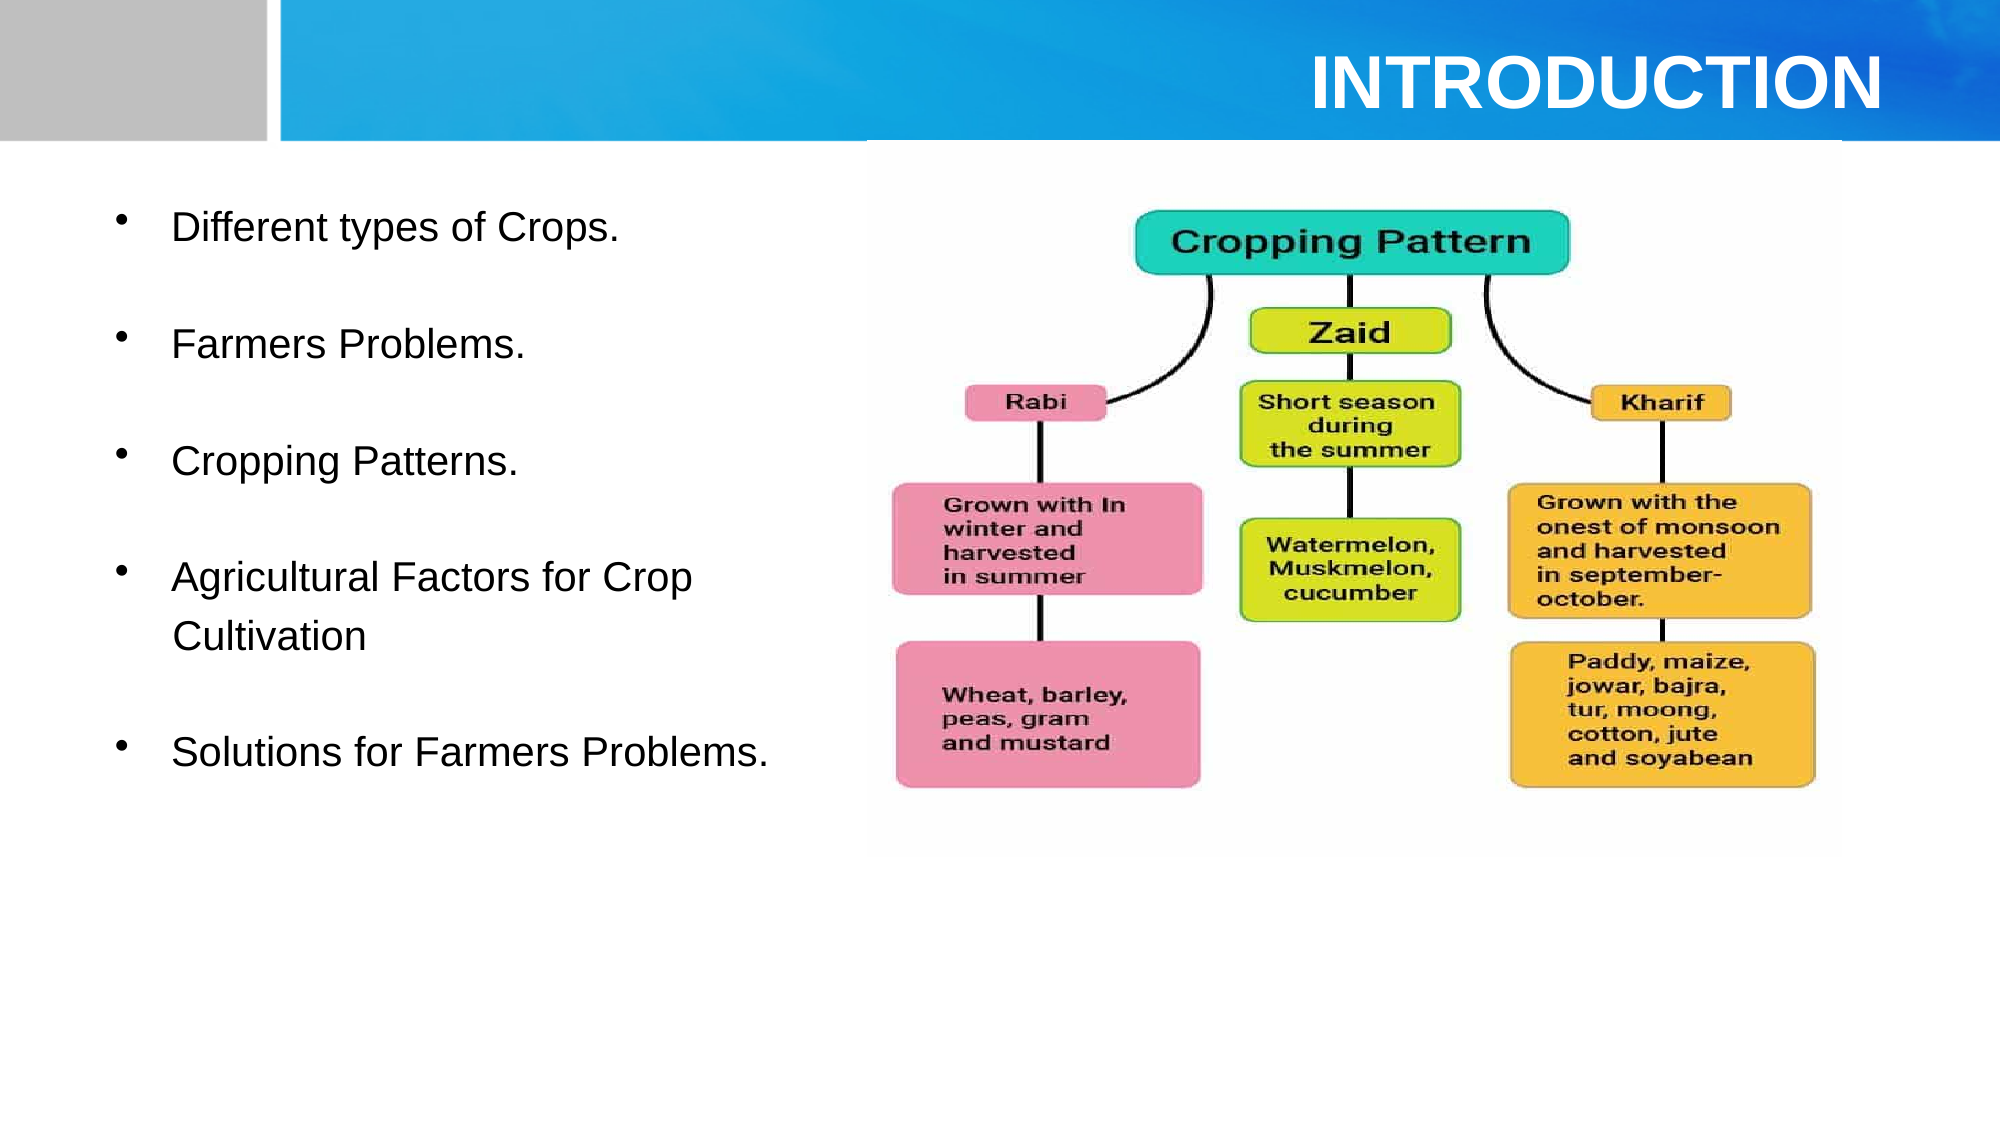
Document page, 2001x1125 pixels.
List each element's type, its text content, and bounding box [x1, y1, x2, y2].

title INTRODUCTION [99, 30, 1901, 127]
picture [0, 0, 2000, 1125]
list Different types of Crops. Farmers Problems. Cropping Patterns. Agricultural Factors for Crop Cultivation Solutions for Farmers Problems. [99, 192, 1914, 1005]
